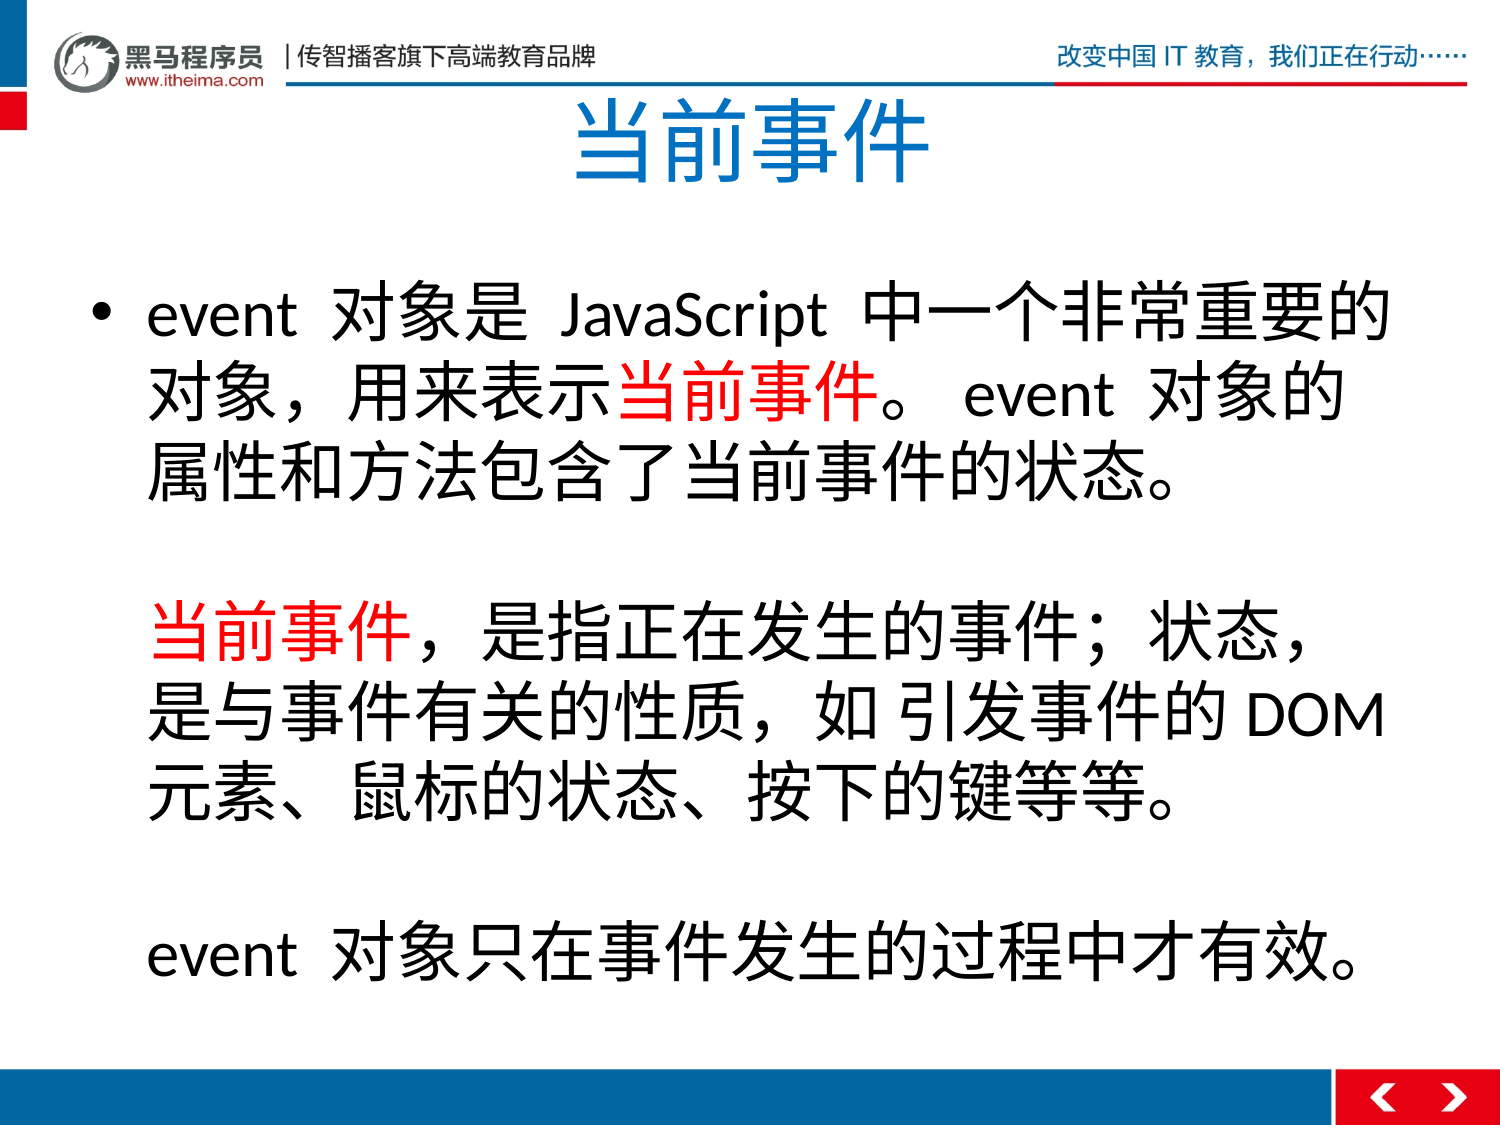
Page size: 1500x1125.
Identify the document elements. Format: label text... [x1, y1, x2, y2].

picture [0, 0, 1500, 1125]
list event 对象是 JavaScript 中一个非常重要的对象，用来表示当前事件。event 对象的属性和方法包含了当前事件的状态。 当前事件，是指正在发生的事件；状态，是与事件有关的性质，如 引发事件的DOM元素、鼠标的状态、按下的键等等。 event 对象只在事件发生的过程中才有效。 [75, 262, 1425, 1005]
title 当前事件 [75, 45, 1425, 233]
